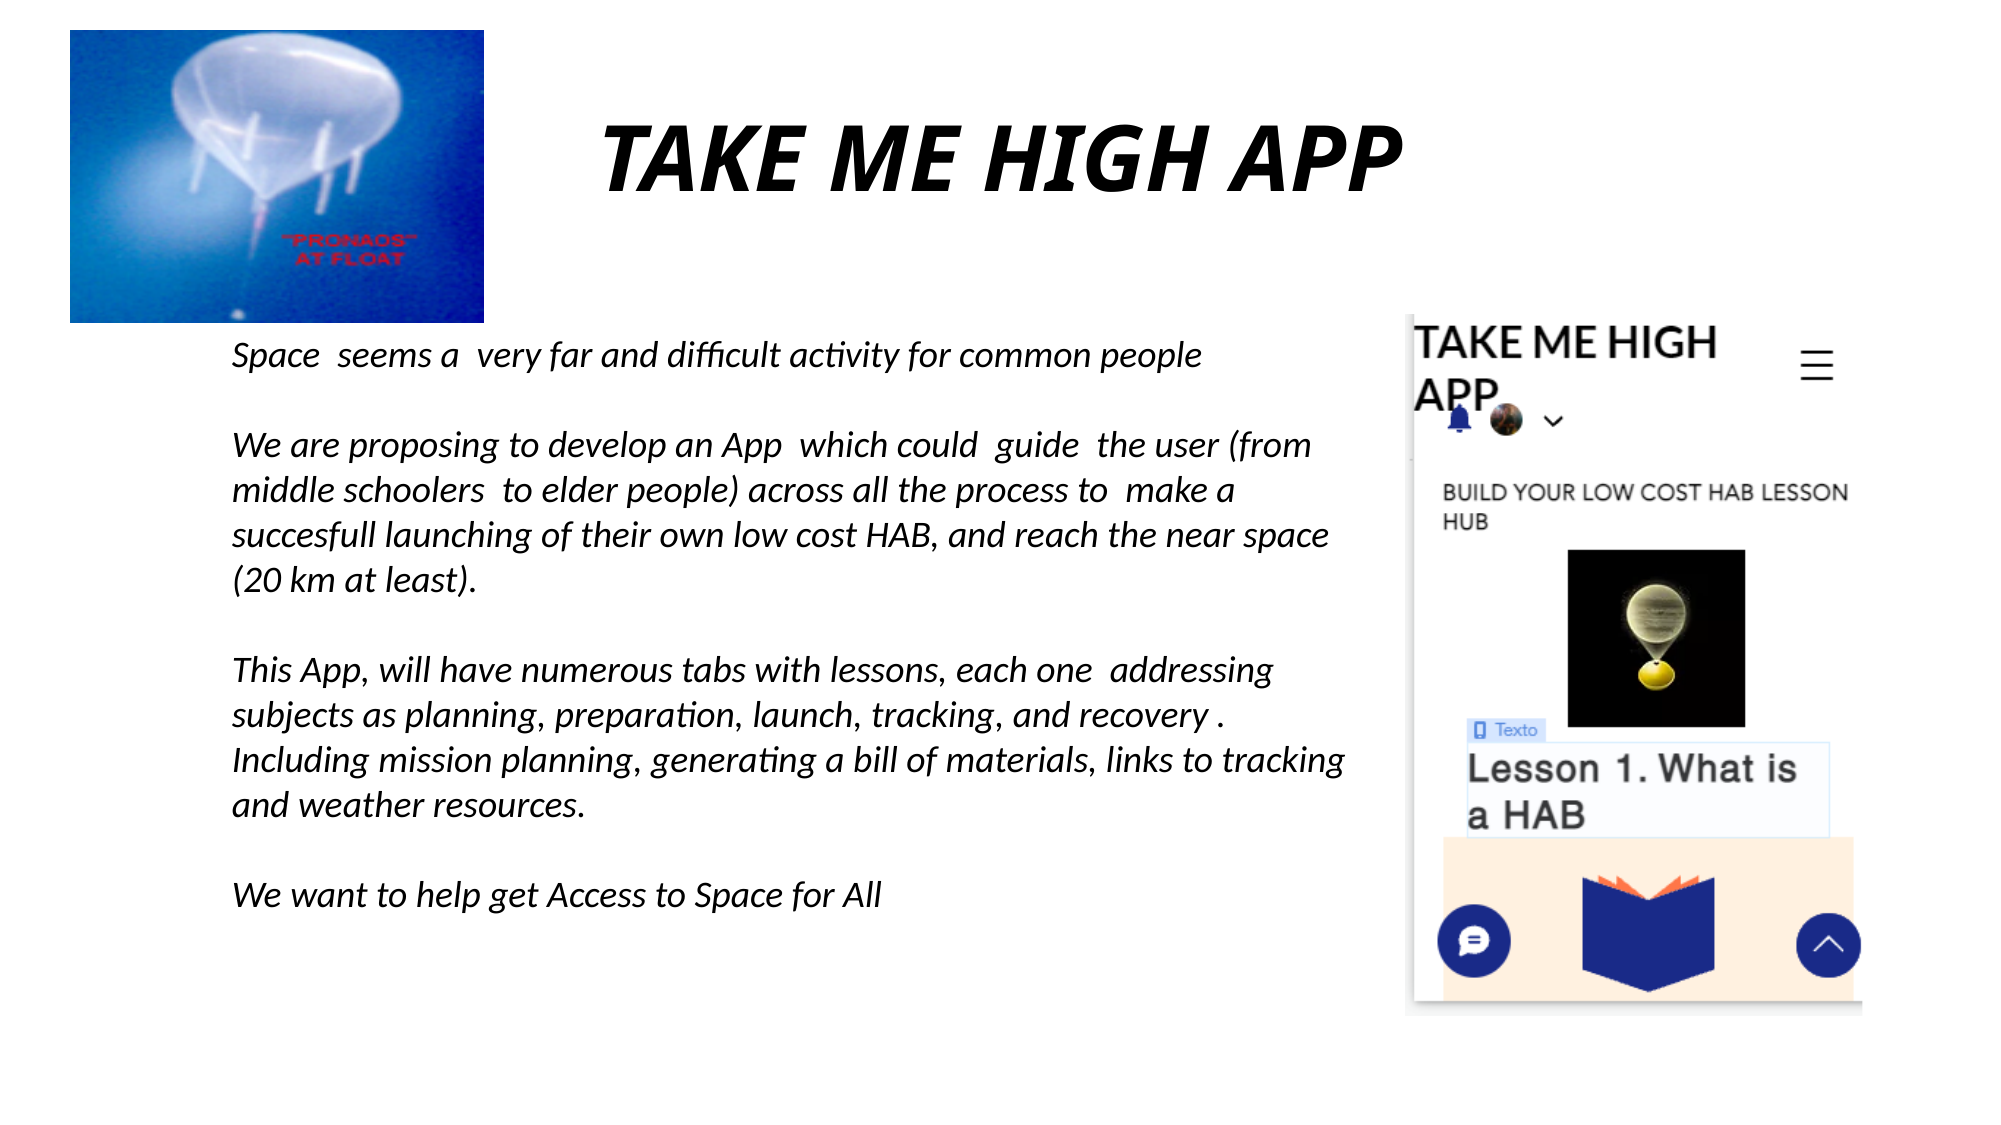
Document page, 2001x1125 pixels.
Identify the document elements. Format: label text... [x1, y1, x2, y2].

text_box Space seems a very far and difficult activity for common people We are proposing to develop an App which could guide the user (from middle schoolers to elder people) across all the process to make a succesfull launching of their own low cost HAB, and reach the near space (20 km at least). This App, will have numerous tabs with lessons, each one addressing subjects as planning, preparation, launch, tracking, and recovery . Including mission planning, generating a bill of materials, links to tracking and weather resources. We want to help get Access to Space for All [217, 322, 1387, 923]
picture [1405, 314, 1863, 1016]
title TAKE ME HIGH APP [484, 52, 1863, 271]
picture [70, 30, 484, 323]
